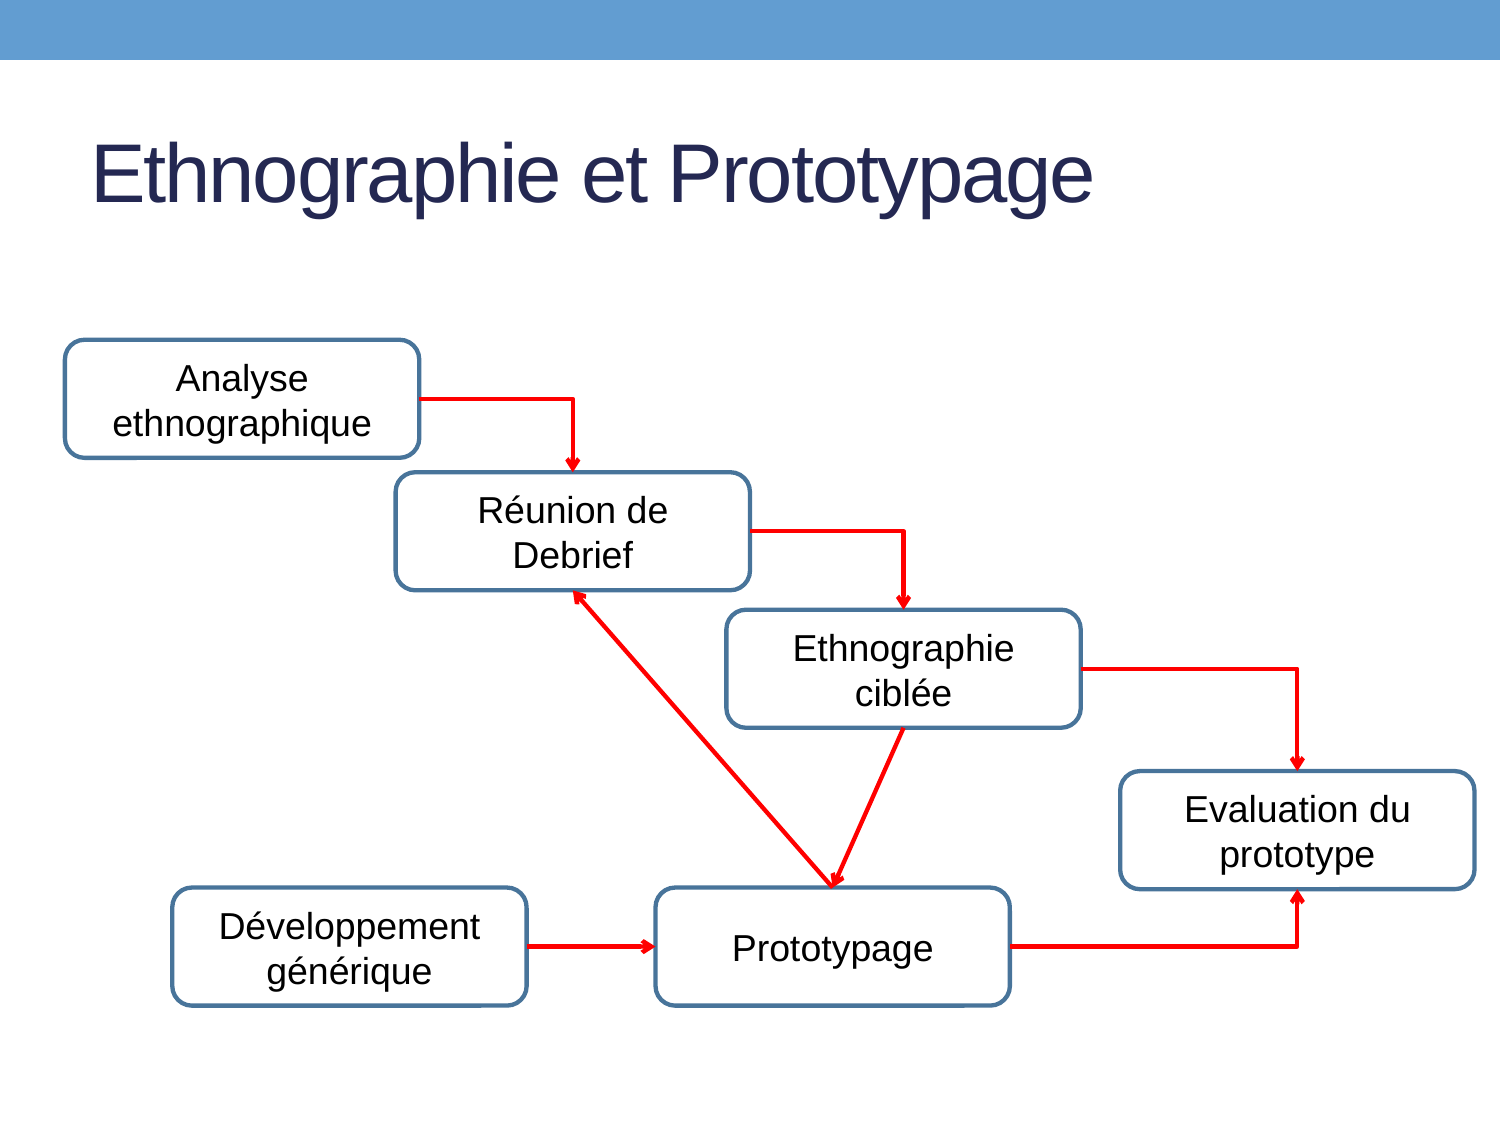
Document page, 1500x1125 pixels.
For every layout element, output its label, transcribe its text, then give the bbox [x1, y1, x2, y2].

text_box Ethnographie ciblée [842, 607, 1083, 730]
title Ethnographie et Prototypage [75, 87, 1425, 250]
text_box Analyse ethnographique [62, 337, 422, 461]
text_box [749, 530, 904, 610]
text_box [832, 727, 904, 888]
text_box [418, 398, 573, 473]
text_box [1080, 668, 1298, 772]
text_box Réunion de Debrief [393, 470, 753, 593]
text_box Développement générique [170, 885, 529, 1008]
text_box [1009, 888, 1298, 947]
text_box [572, 590, 833, 888]
text_box Evaluation du prototype [1118, 768, 1477, 892]
text_box Prototypage [653, 885, 1013, 1008]
